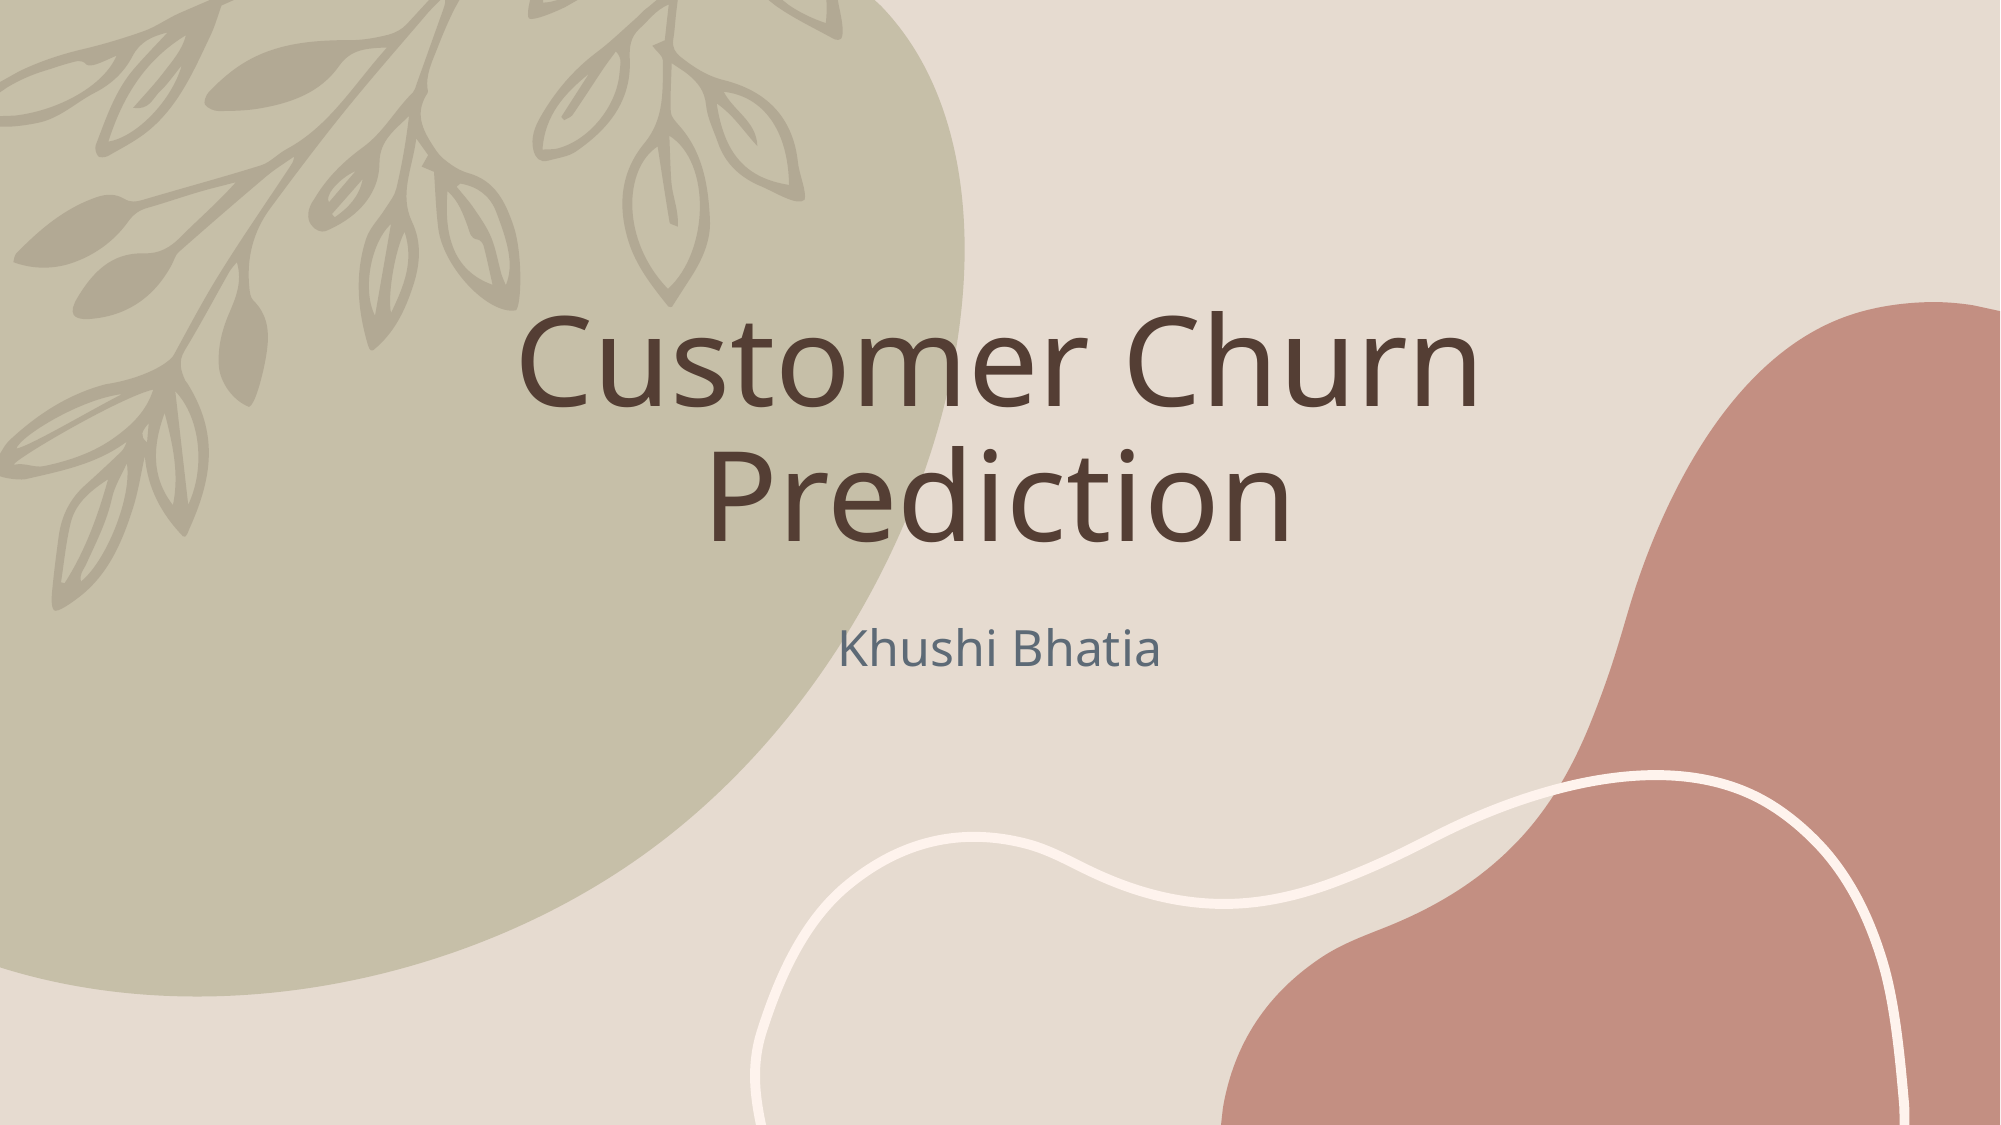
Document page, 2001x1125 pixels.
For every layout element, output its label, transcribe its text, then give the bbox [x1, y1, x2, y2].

title Customer Churn Prediction [249, 20, 1750, 576]
subtitle Khushi Bhatia [249, 581, 1750, 719]
